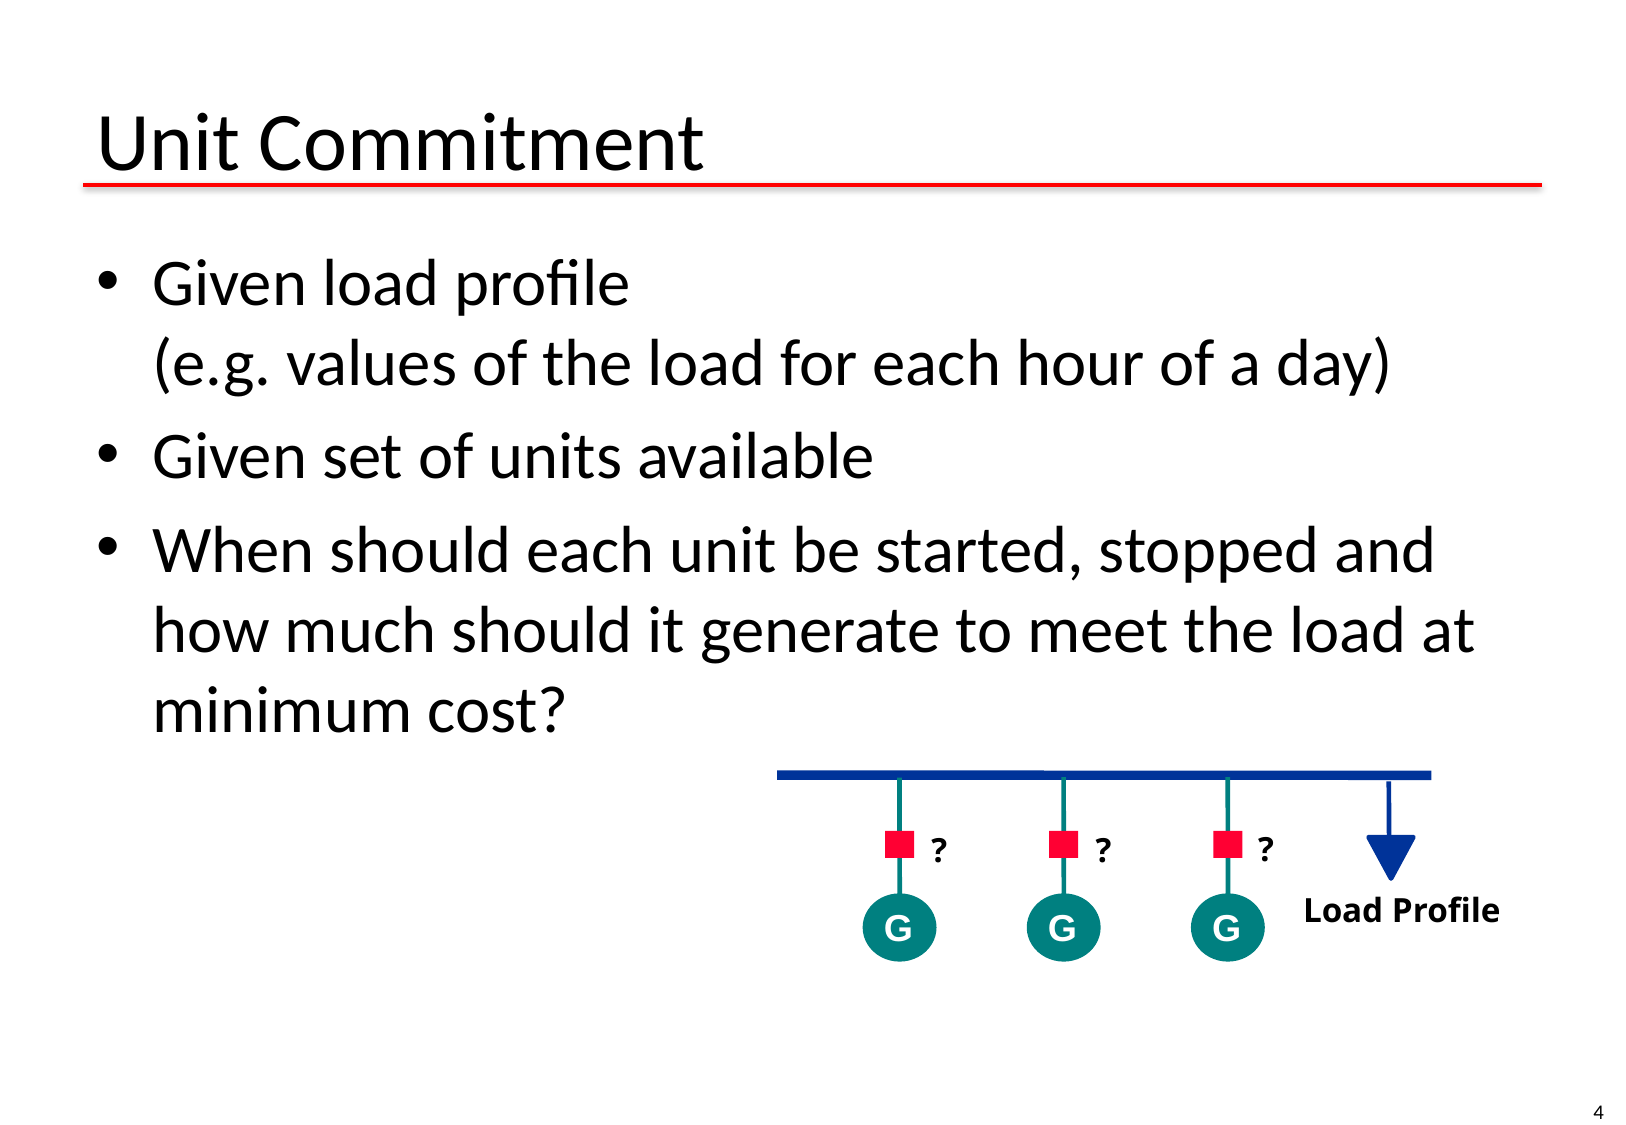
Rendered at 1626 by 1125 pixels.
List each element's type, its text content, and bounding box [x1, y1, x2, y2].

list Given load profile (e.g. values of the load for each hour of a day) Given set of units available When should each unit be started, stopped and how much should it generate to meet the load at minimum cost? [81, 231, 1544, 1047]
title Unit Commitment [81, 19, 1544, 195]
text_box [776, 774, 1497, 960]
slide_number 4 [1239, 1081, 1619, 1125]
